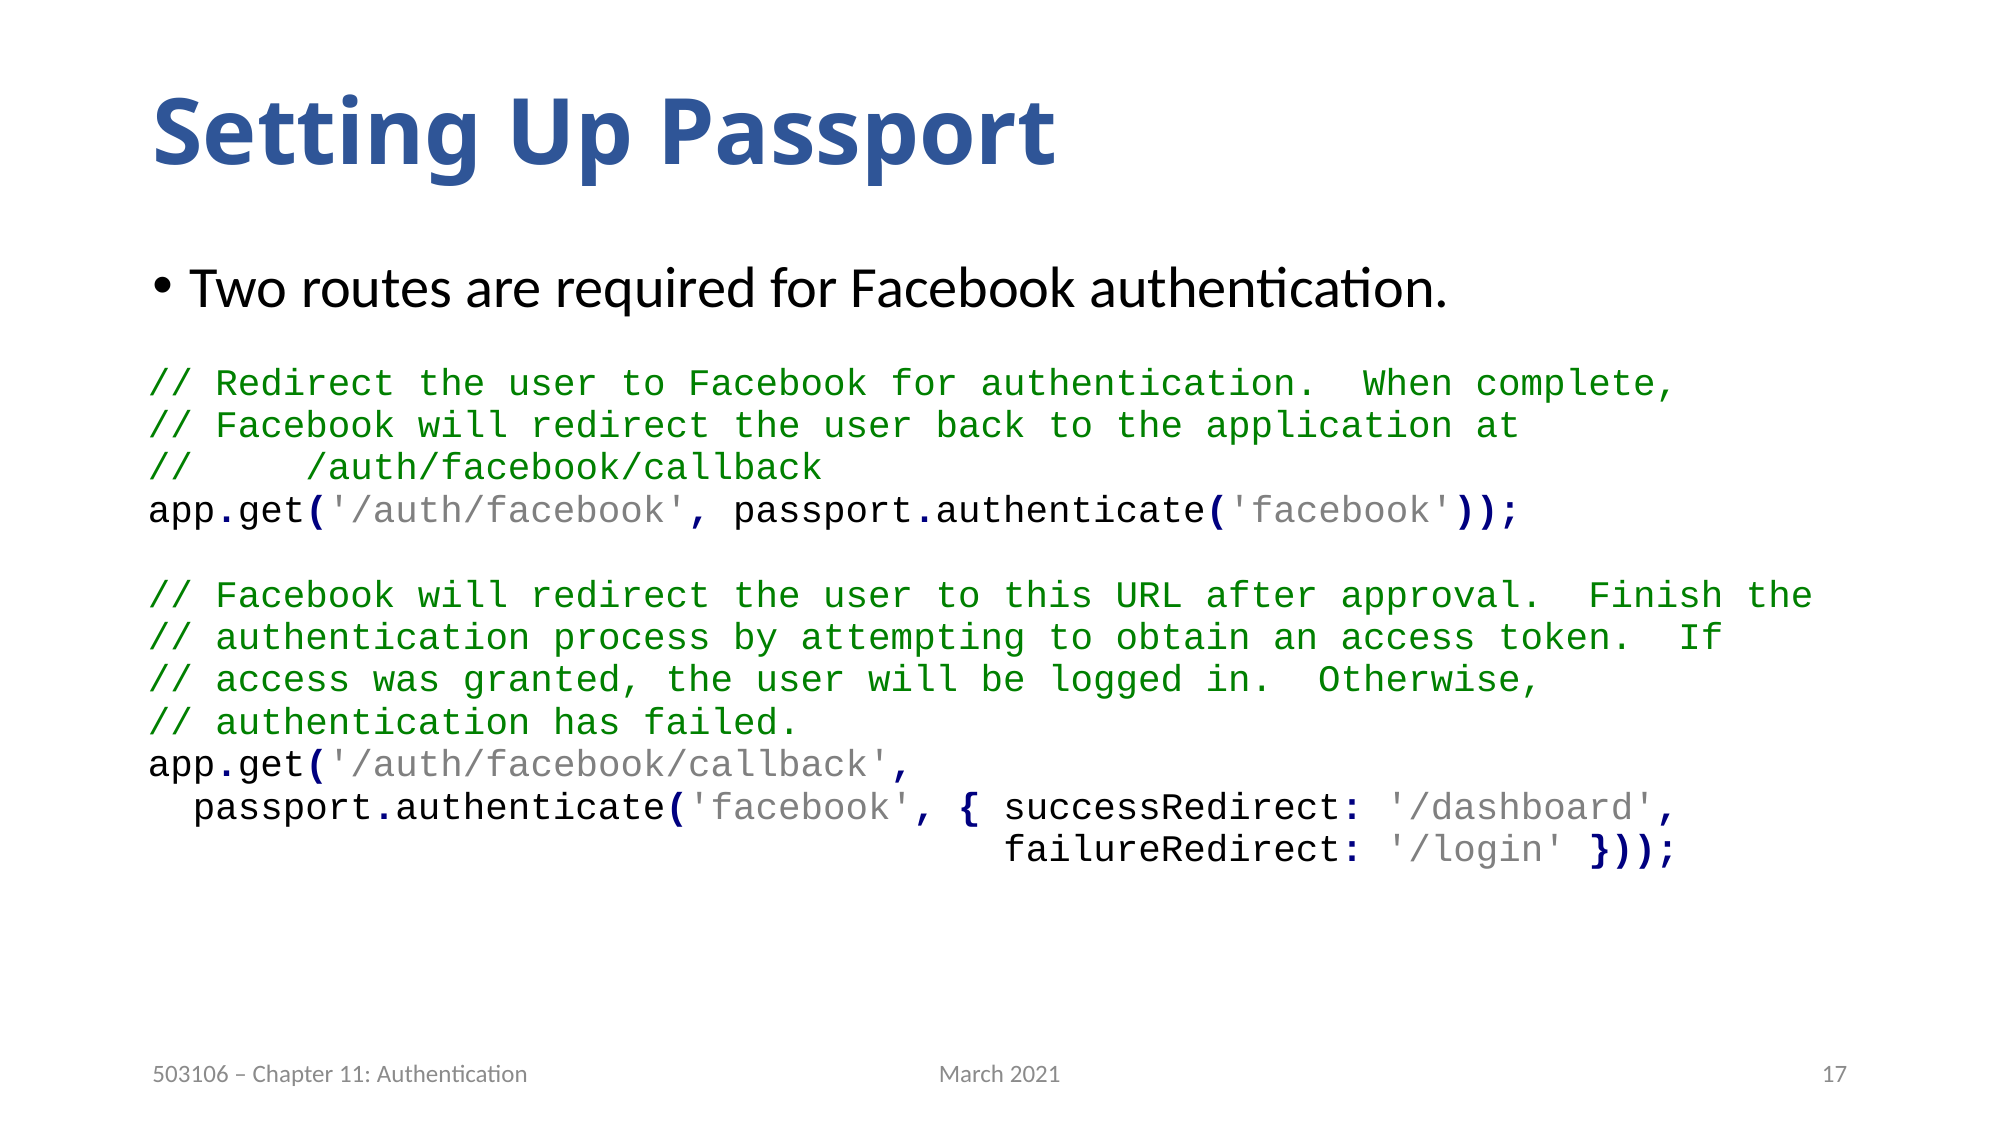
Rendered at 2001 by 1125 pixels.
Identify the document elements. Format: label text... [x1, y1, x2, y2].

slide_number 17 [1412, 1042, 1863, 1103]
list Two routes are required for Facebook authentication. [137, 228, 1863, 1014]
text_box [147, 363, 1853, 960]
title Setting Up Passport [137, 59, 1863, 210]
footer March 2021 [662, 1042, 1338, 1103]
